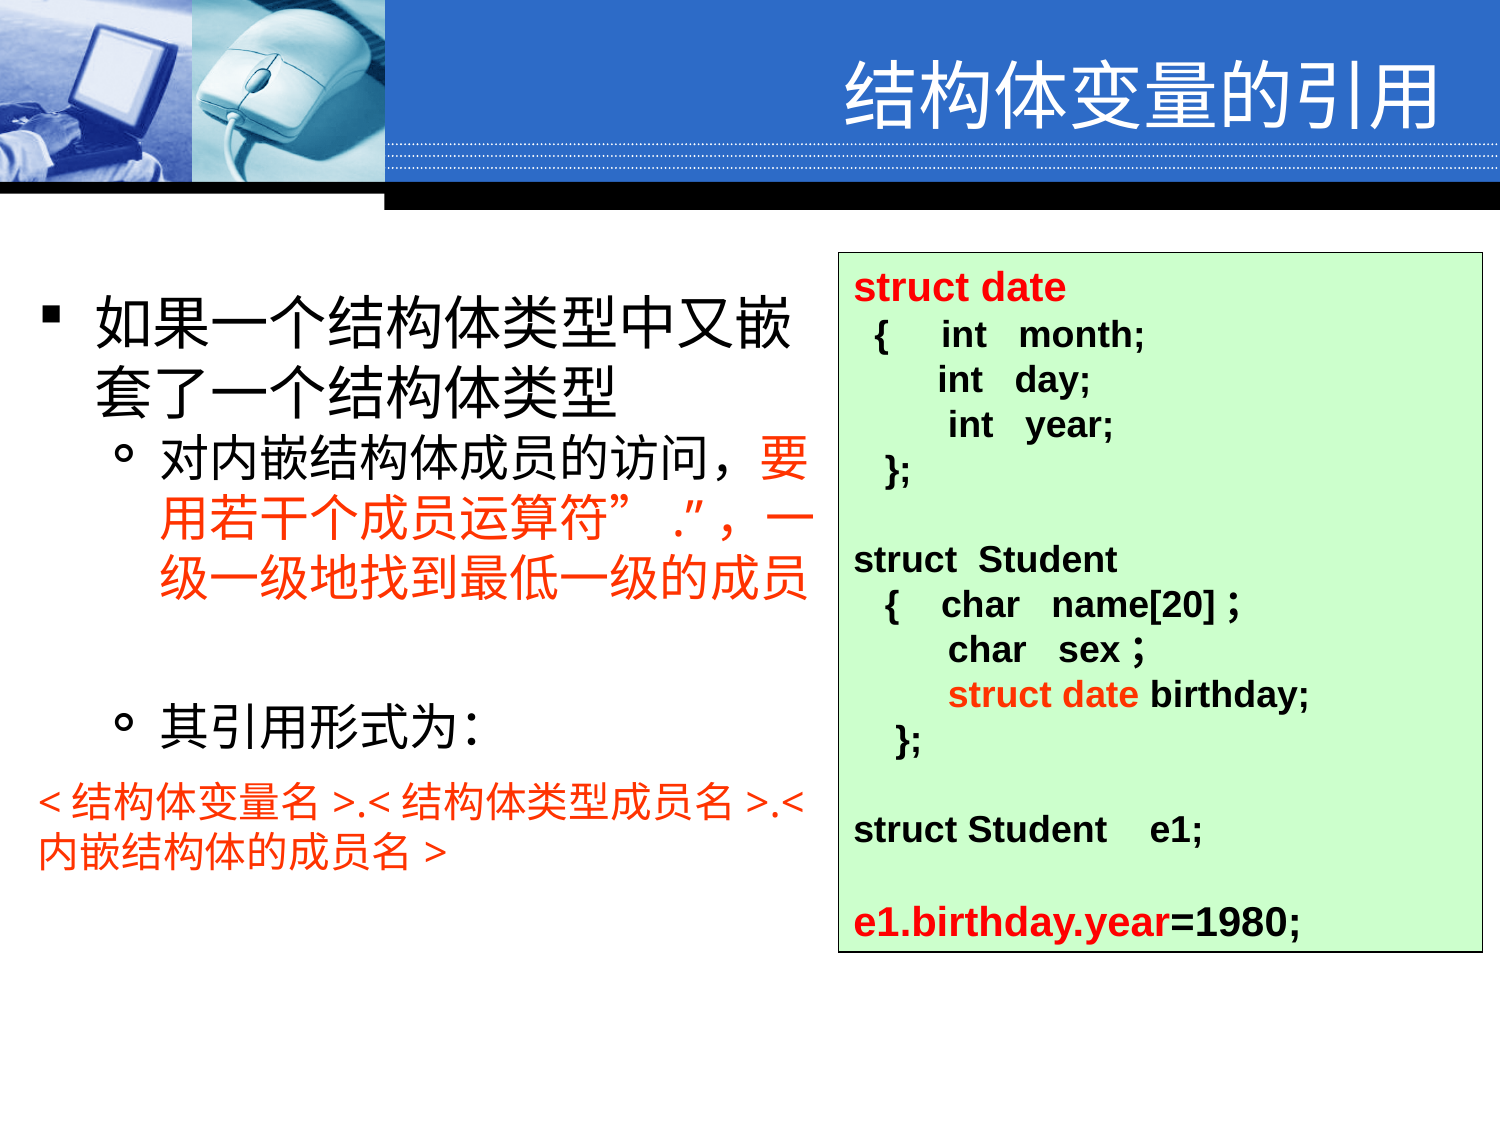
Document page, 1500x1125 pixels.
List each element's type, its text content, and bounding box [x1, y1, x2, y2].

text_box 结构体变量的引用 [421, 49, 1459, 138]
list 如果一个结构体类型中又嵌套了一个结构体类型 对内嵌结构体成员的访问，要用若干个成员运算符”.”，一级一级地找到最低一级的成员 其引用形式为： <结构体变量名>.<结构体类型成员名>.<内嵌结构体的成员名> [22, 278, 844, 1024]
picture [0, 0, 385, 181]
text_box struct date { int month; int day; int year; }; struct Student { char name[20]； char sex； struct date birthday; }; struct Student e1; e1.birthday.year=1980; [838, 252, 1483, 953]
